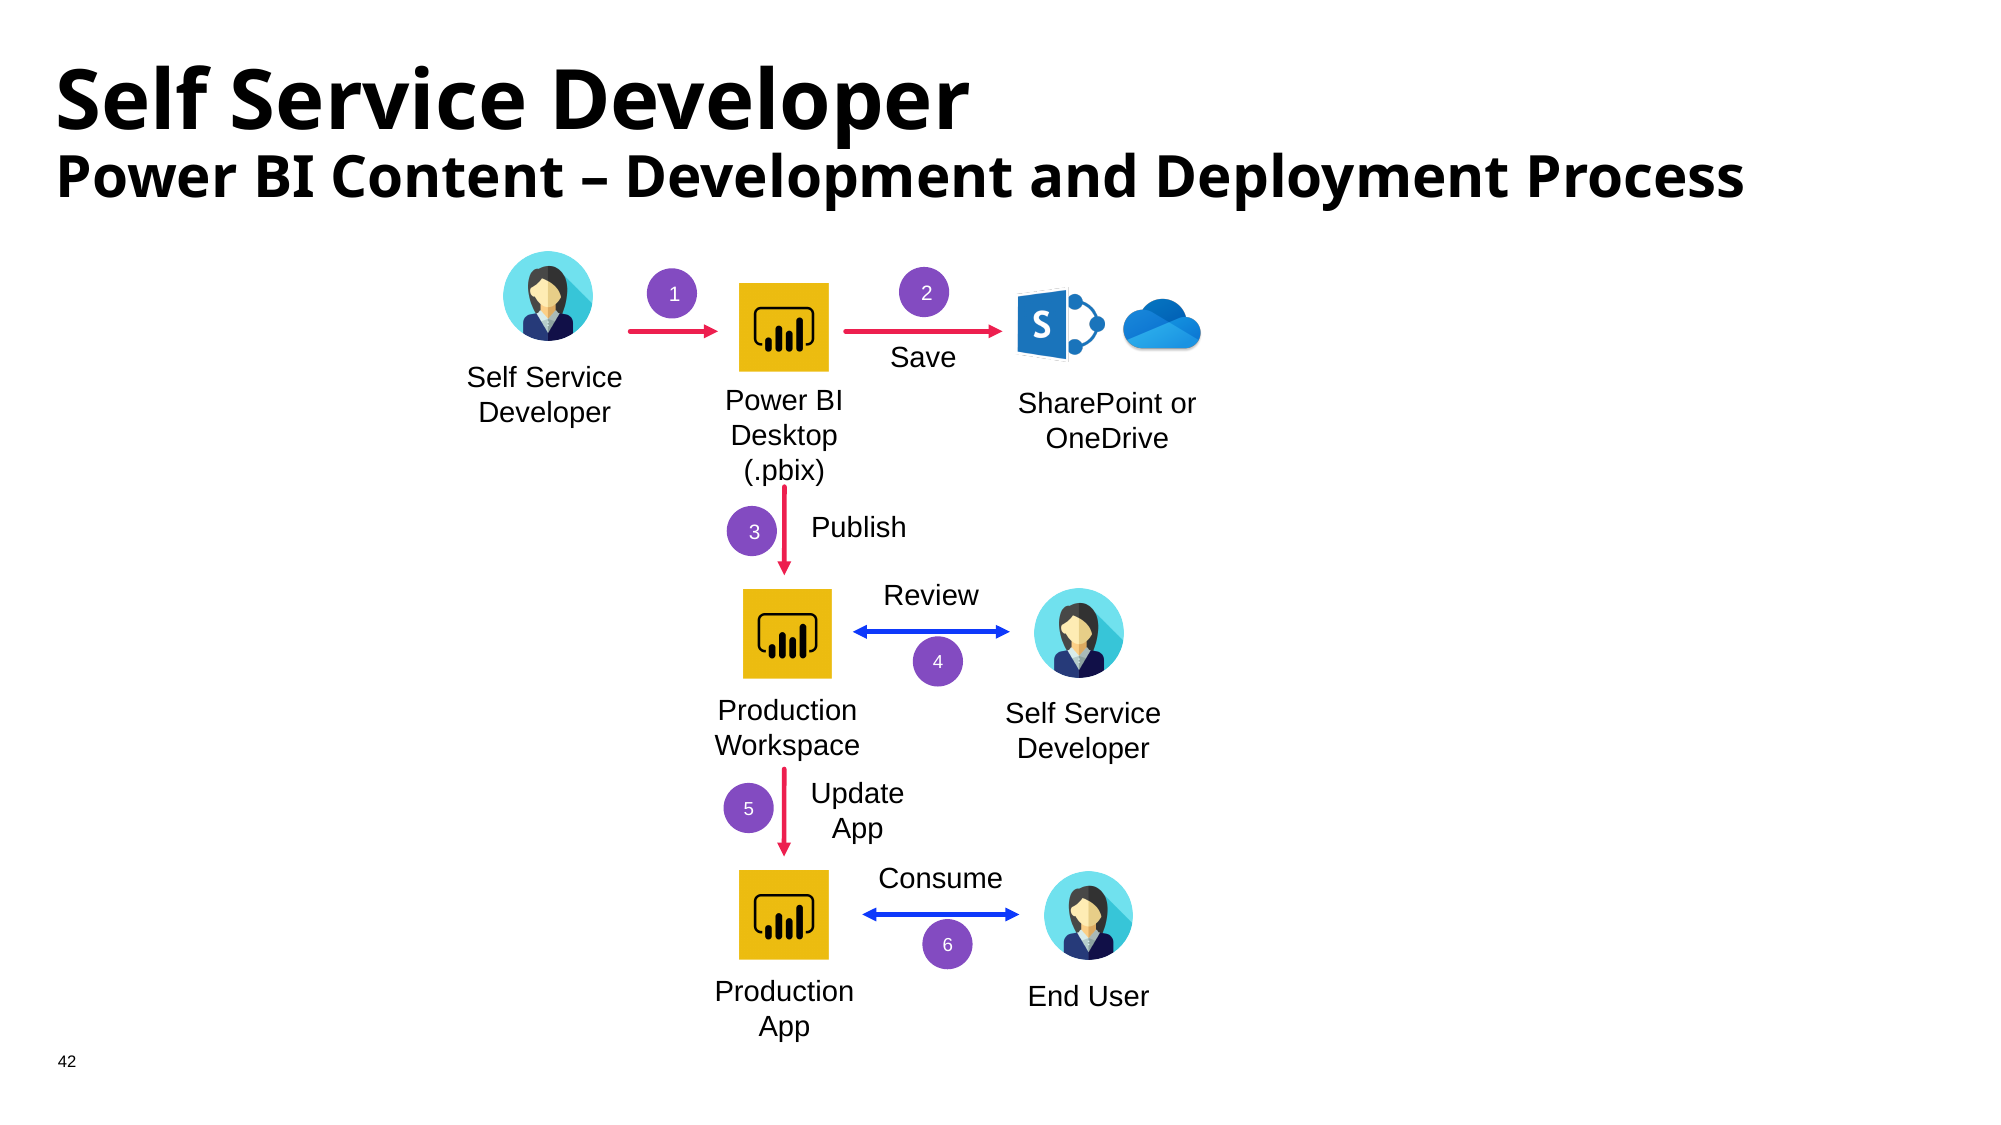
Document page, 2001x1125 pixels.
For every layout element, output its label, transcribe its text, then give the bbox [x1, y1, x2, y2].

text_box Review [865, 576, 997, 612]
text_box 3 [725, 504, 778, 558]
text_box Production Workspace [709, 691, 866, 762]
text_box 1 [645, 267, 699, 320]
picture [1117, 279, 1207, 369]
text_box Publish [793, 507, 925, 543]
picture [1044, 871, 1133, 960]
picture [503, 251, 593, 341]
text_box Production App [706, 972, 863, 1043]
text_box Self Service Developer [985, 694, 1181, 765]
text_box Power BI Desktop (.pbix) [698, 381, 870, 487]
text_box Consume [875, 858, 1007, 894]
text_box 2 [897, 265, 951, 319]
picture [739, 870, 829, 960]
picture [743, 589, 832, 679]
picture [1015, 287, 1105, 362]
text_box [912, 636, 963, 687]
list Self Service Developer Power BI Content – Development and Deployment Process [55, 57, 1943, 213]
text_box End User [1022, 977, 1155, 1013]
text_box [723, 782, 774, 834]
text_box Save [857, 337, 990, 373]
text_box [922, 919, 973, 970]
text_box SharePoint or OneDrive [1009, 383, 1205, 454]
text_box Update App [791, 774, 924, 845]
text_box Self Service Developer [442, 357, 647, 428]
slide_number 42 [56, 1050, 77, 1071]
picture [1034, 588, 1124, 678]
picture [739, 283, 829, 372]
